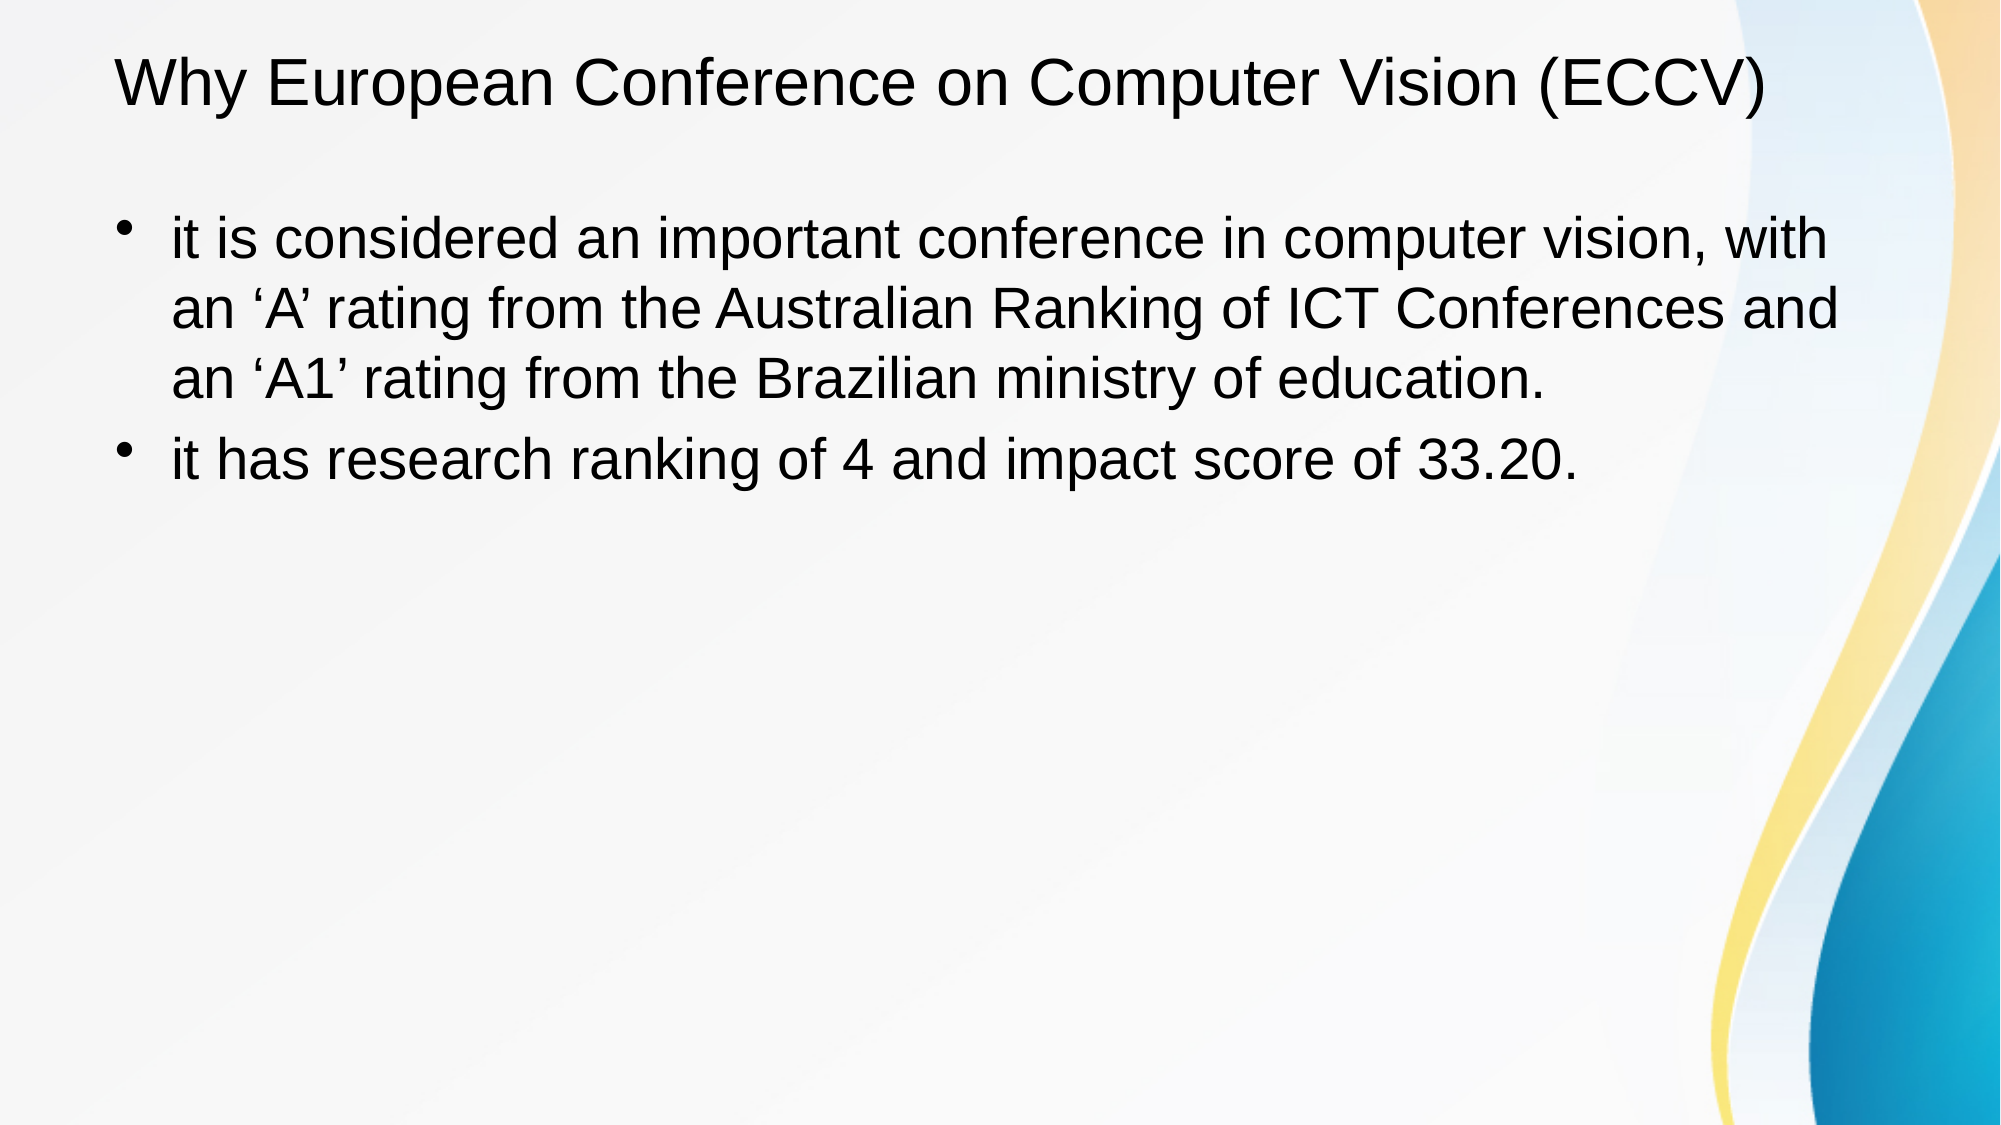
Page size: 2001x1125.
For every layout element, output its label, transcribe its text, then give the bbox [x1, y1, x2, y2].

picture [0, 0, 2001, 1125]
list it is considered an important conference in computer vision, with an ‘A’ rating from the Australian Ranking of ICT Conferences and an ‘A1’ rating from the Brazilian ministry of education. it has research ranking of 4 and impact score of 33.20. [99, 192, 1901, 1006]
title Why European Conference on Computer Vision (ECCV) [99, 30, 1901, 127]
